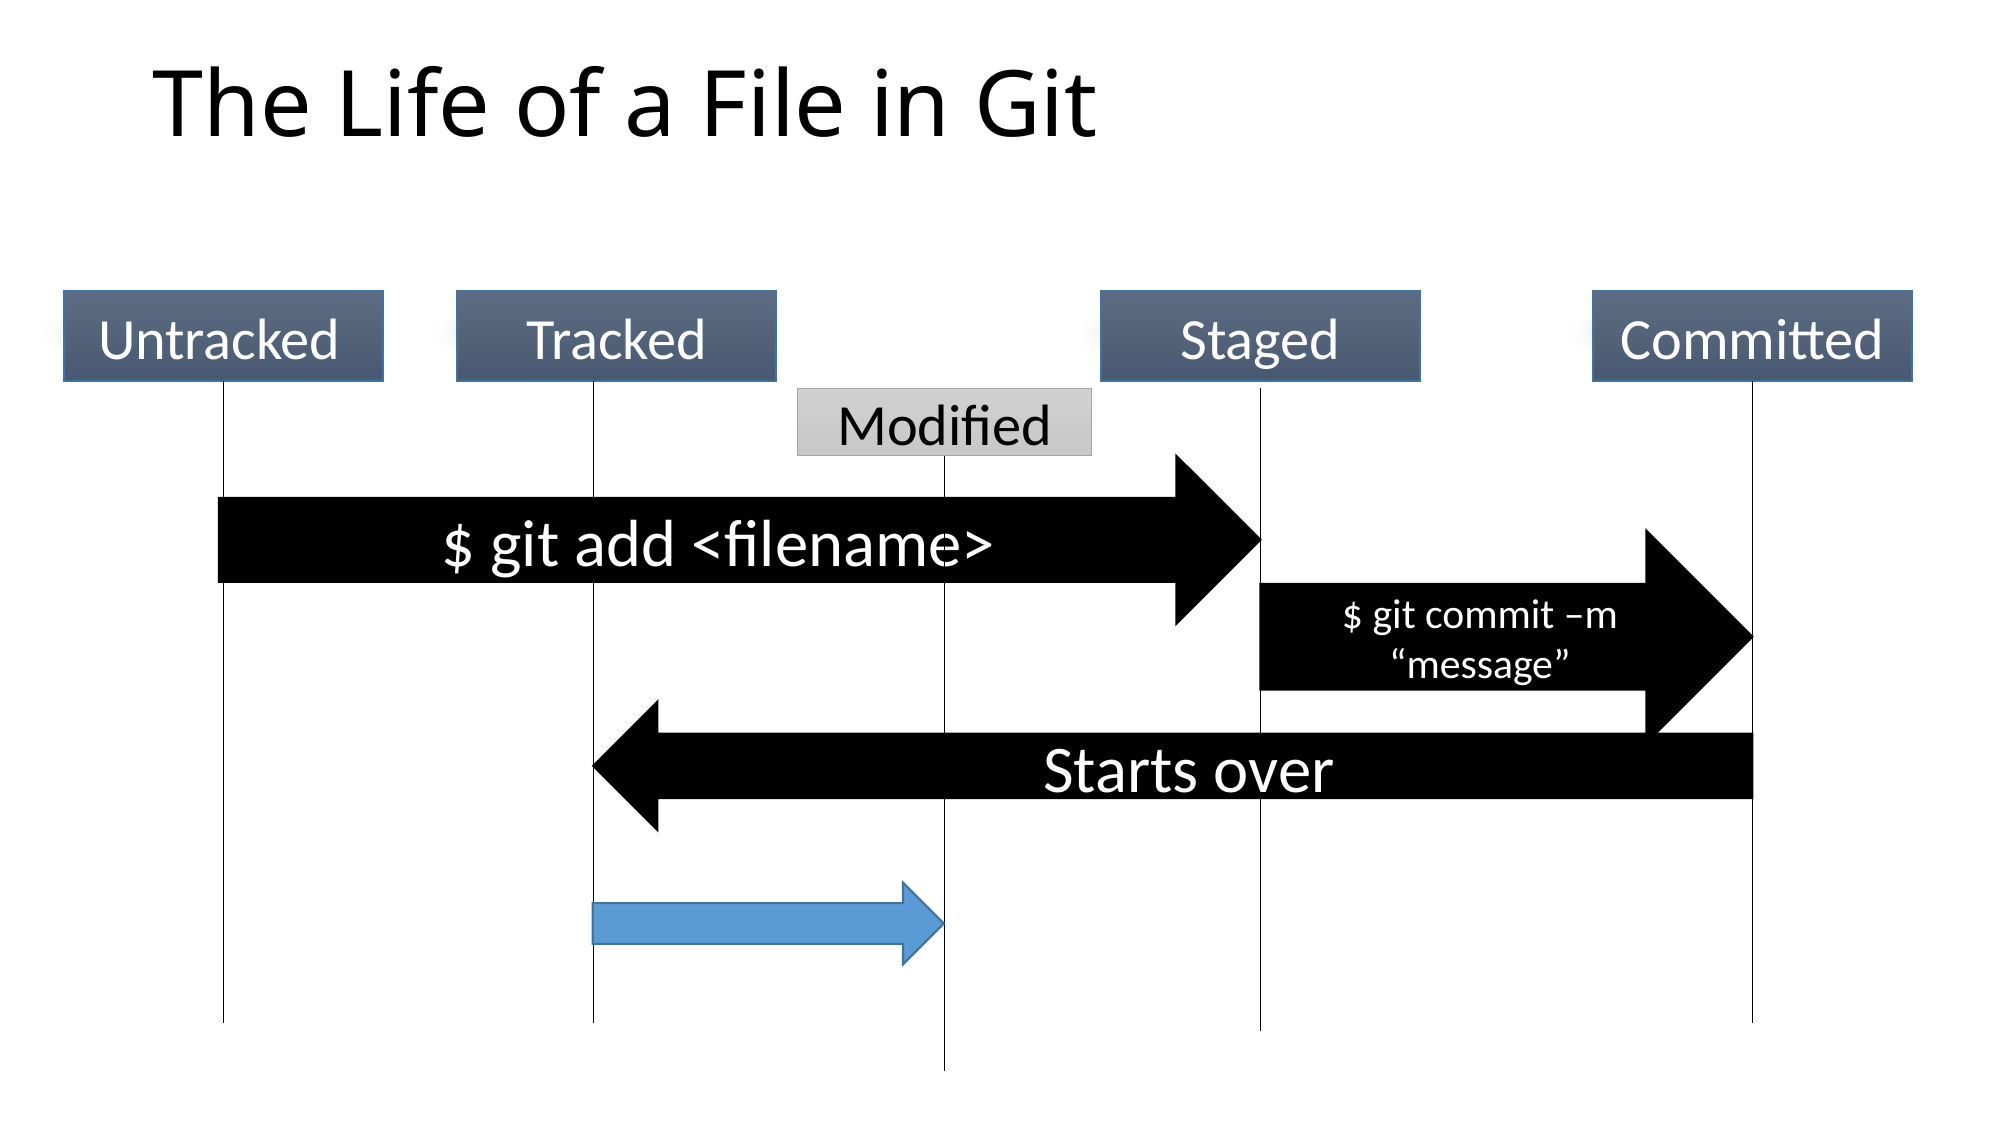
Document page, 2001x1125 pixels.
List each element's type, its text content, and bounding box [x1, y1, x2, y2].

text_box Starts over [1261, 732, 1752, 800]
text_box $ git add <filename> [594, 496, 944, 583]
text_box Untracked [63, 290, 384, 382]
text_box $ git commit –m “message” [1261, 528, 1752, 732]
text_box Starts over [945, 732, 1260, 800]
text_box $ git add <filename> [217, 496, 223, 583]
text_box Committed [1592, 290, 1913, 382]
text_box $ git add <filename> [945, 453, 1260, 627]
text_box Staged [1100, 290, 1421, 382]
text_box $ git add <filename> [224, 496, 593, 583]
title The Life of a File in Git [137, 0, 1863, 216]
text_box [594, 880, 944, 967]
text_box Starts over [594, 699, 944, 833]
text_box Modified [797, 388, 1092, 456]
text_box Tracked [456, 290, 777, 382]
